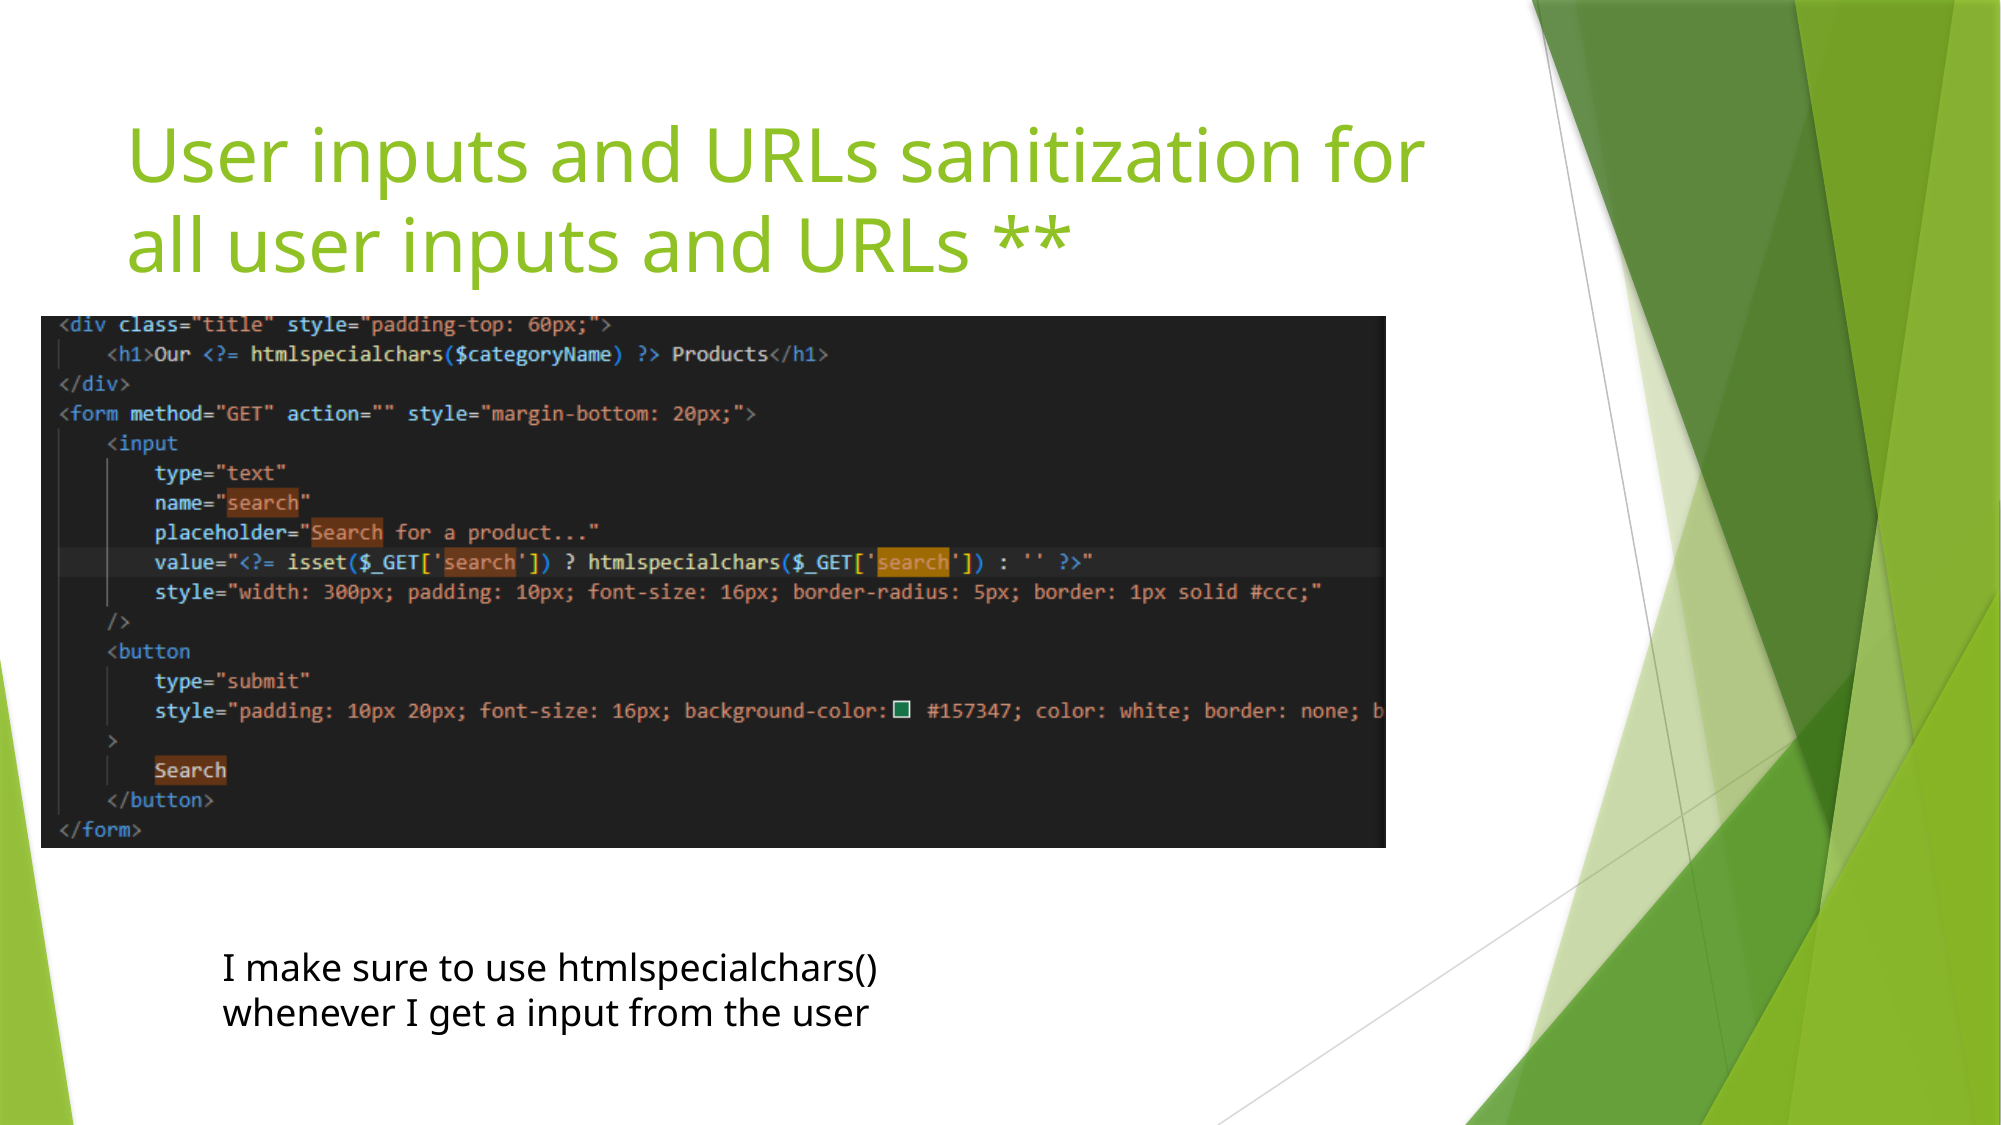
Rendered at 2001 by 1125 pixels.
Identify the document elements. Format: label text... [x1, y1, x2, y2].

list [41, 316, 1387, 849]
text_box I make sure to use htmlspecialchars() whenever I get a input from the user [207, 936, 1000, 1042]
title User inputs and URLs sanitization for all user inputs and URLs ** [111, 99, 1522, 317]
